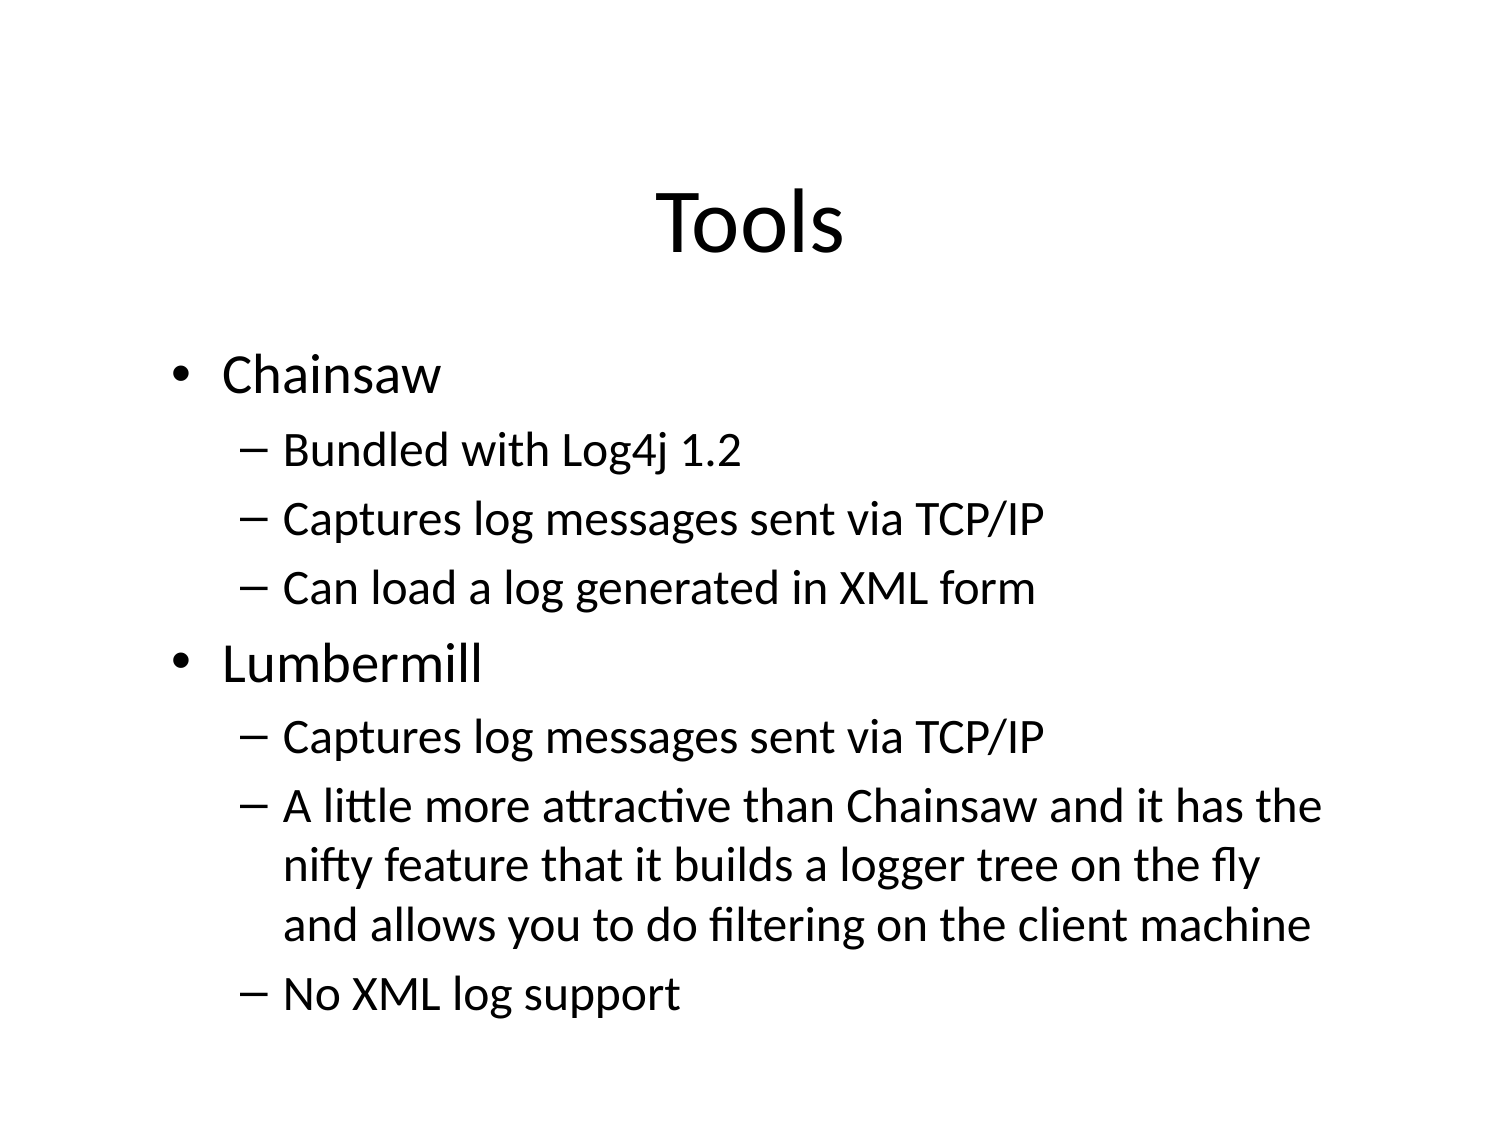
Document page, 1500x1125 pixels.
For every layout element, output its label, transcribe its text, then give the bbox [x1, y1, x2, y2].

list Chainsaw Bundled with Log4j 1.2 Captures log messages sent via TCP/IP Can load a log generated in XML form Lumbermill Captures log messages sent via TCP/IP A little more attractive than Chainsaw and it has the nifty feature that it builds a logger tree on the fly and allows you to do filtering on the client machine No XML log support [156, 335, 1345, 1037]
title Tools [156, 128, 1345, 316]
